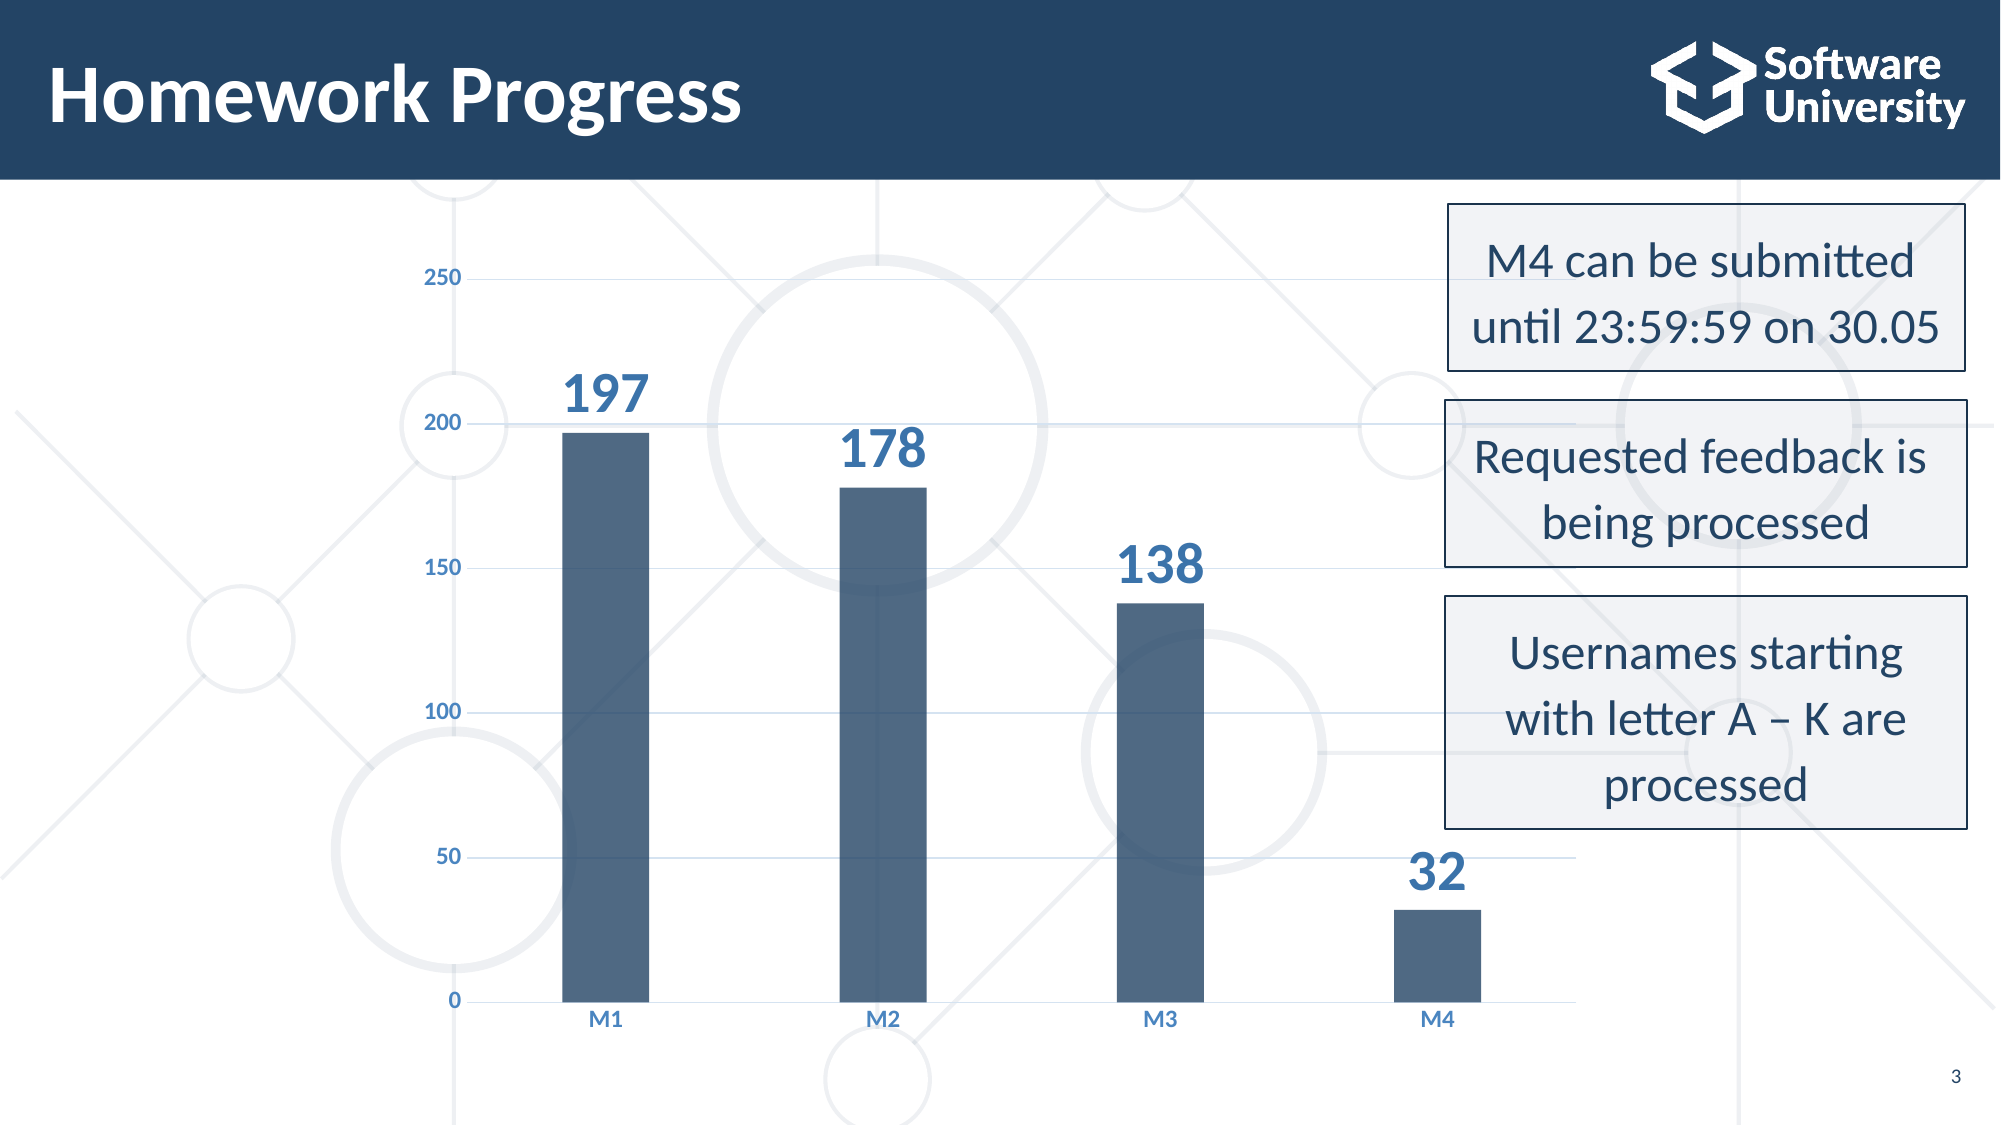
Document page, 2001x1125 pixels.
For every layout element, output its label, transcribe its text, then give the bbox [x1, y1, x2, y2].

picture [1651, 41, 1966, 134]
text_box Usernames starting with letter A – K are processed [1605, 596, 1968, 830]
text_box M4 can be submitted until 23:59:59 on 30.05 [1447, 203, 1965, 372]
title Homework Progress [31, 16, 1625, 162]
slide_number 3 [1896, 1049, 1968, 1101]
chart [399, 250, 1601, 1050]
text_box Requested feedback is being processed [1605, 400, 1968, 568]
